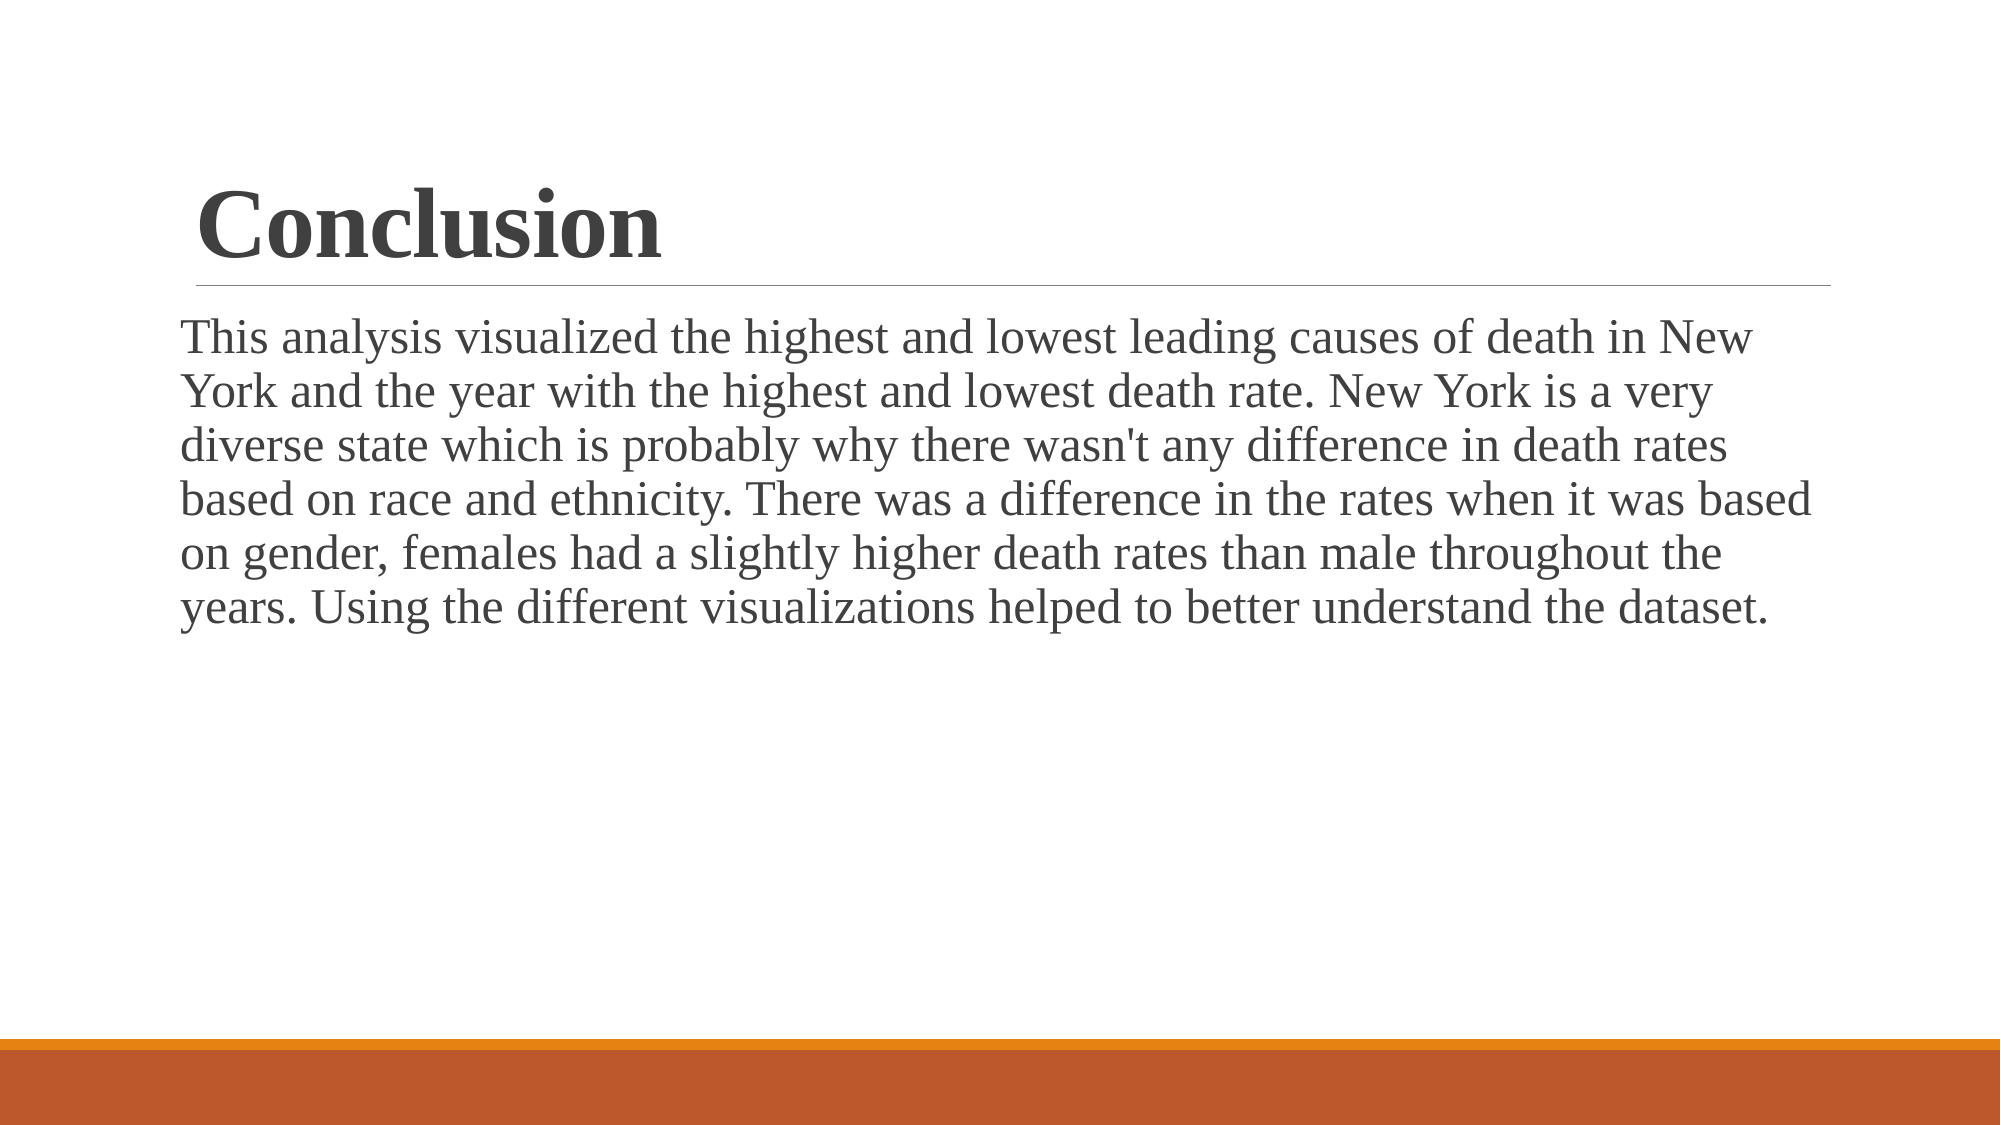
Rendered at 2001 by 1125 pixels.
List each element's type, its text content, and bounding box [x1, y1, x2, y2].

list This analysis visualized the highest and lowest leading causes of death in New York and the year with the highest and lowest death rate. New York is a very diverse state which is probably why there wasn't any difference in death rates based on race and ethnicity. There was a difference in the rates when it was based on gender, females had a slightly higher death rates than male throughout the years. Using the different visualizations helped to better understand the dataset. [180, 302, 1830, 963]
title Conclusion [180, 47, 1830, 285]
